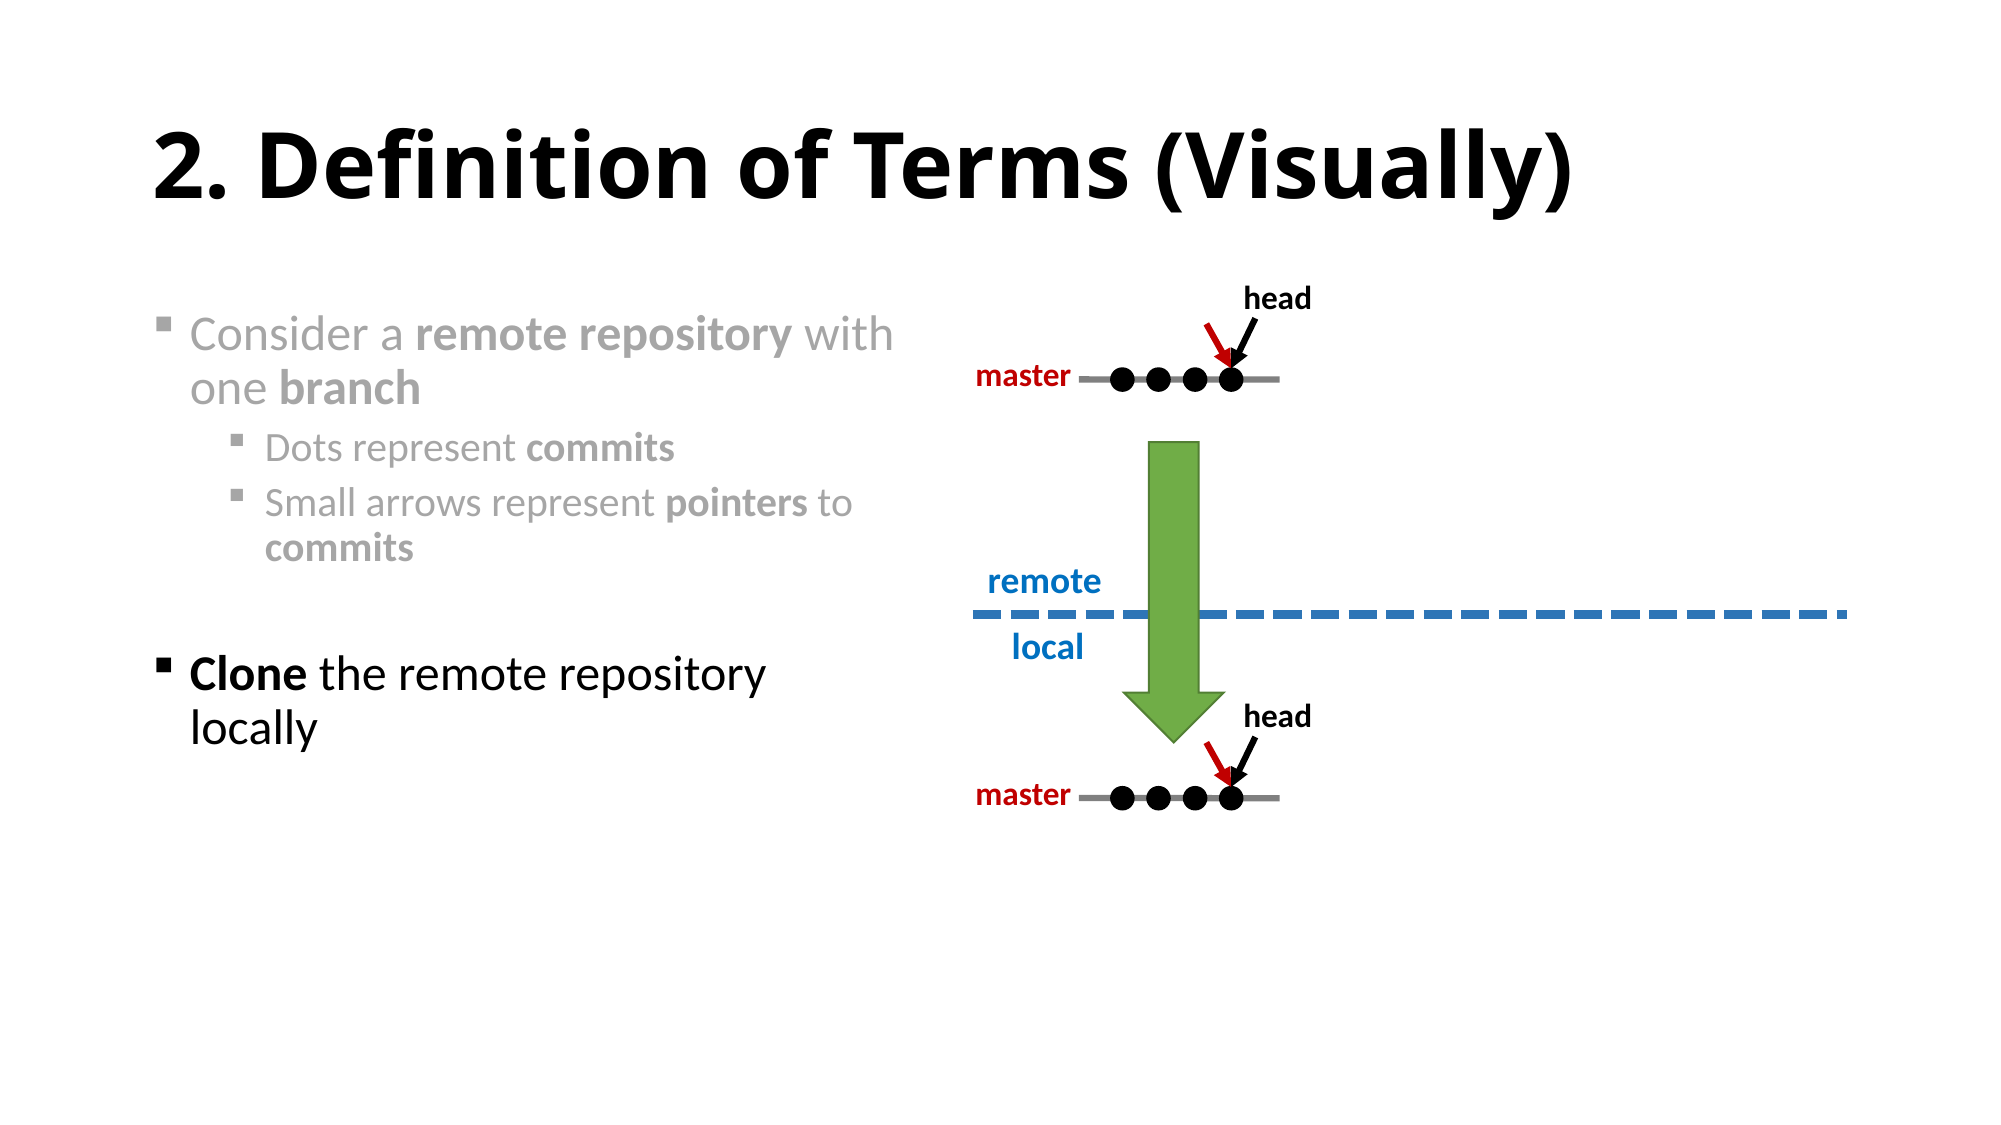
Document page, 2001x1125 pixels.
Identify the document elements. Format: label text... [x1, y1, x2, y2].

text_box [1147, 441, 1200, 548]
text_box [960, 268, 1388, 402]
list Consider a remote repository with one branch Dots represent commits Small arrows represent pointers to commits Clone the remote repository locally [137, 299, 916, 1014]
title 2. Definition of Terms (Visually) [137, 59, 1863, 278]
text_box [960, 687, 1388, 821]
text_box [972, 548, 1848, 676]
text_box [1147, 676, 1200, 687]
